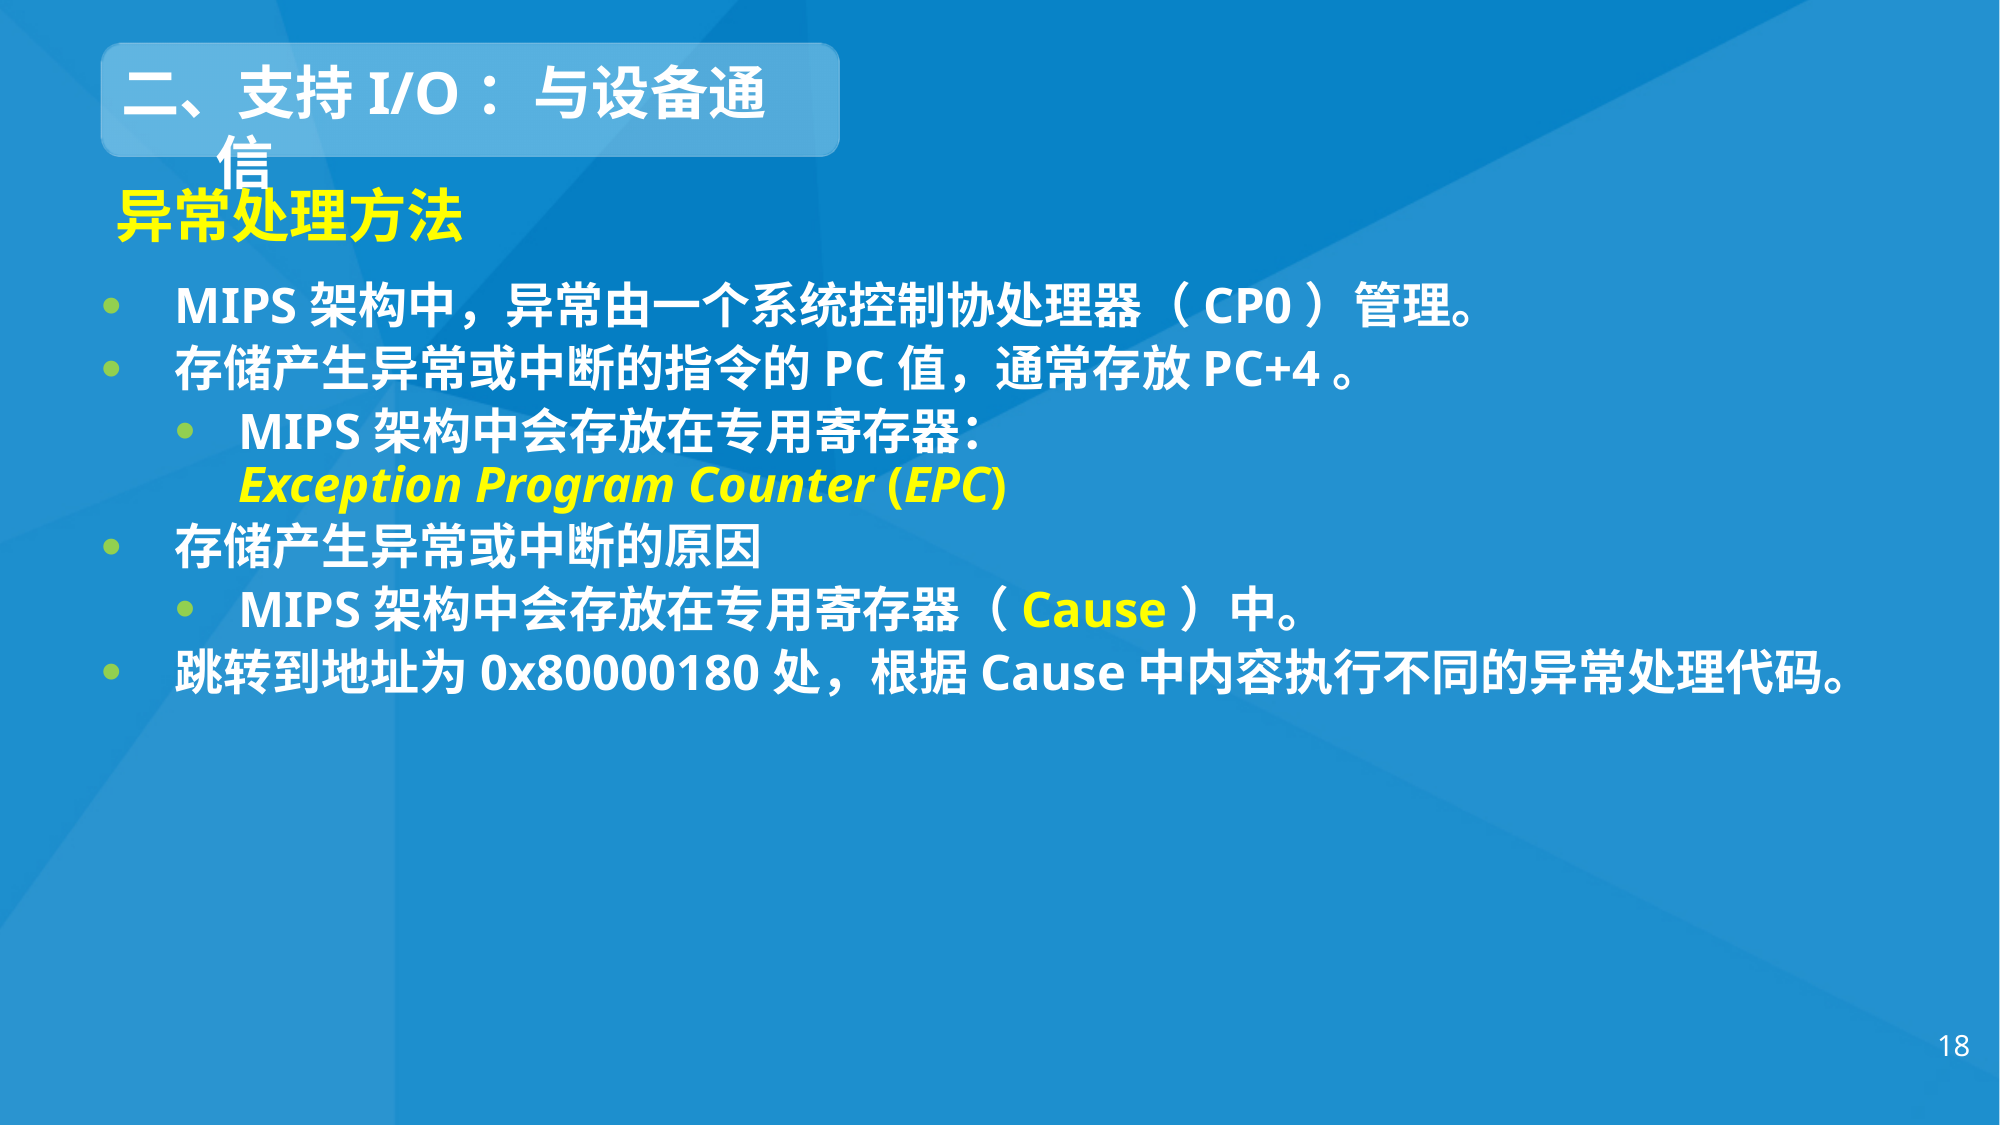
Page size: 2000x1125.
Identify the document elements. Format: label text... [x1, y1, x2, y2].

picture [0, 0, 2000, 1125]
list MIPS架构中，异常由一个系统控制协处理器（CP0）管理。 存储产生异常或中断的指令的PC值，通常存放PC+4。 MIPS架构中会存放在专用寄存器： Exception Program Counter (EPC) 存储产生异常或中断的原因 MIPS架构中会存放在专用寄存器（Cause）中。 跳转到地址为0x80000180处，根据Cause中内容执行不同的异常处理代码。 [101, 281, 1901, 750]
text_box 二、支持I/O：与设备通信 [104, 47, 837, 153]
title 异常处理方法 [115, 186, 1945, 251]
text_box 18 [1635, 1020, 1986, 1096]
